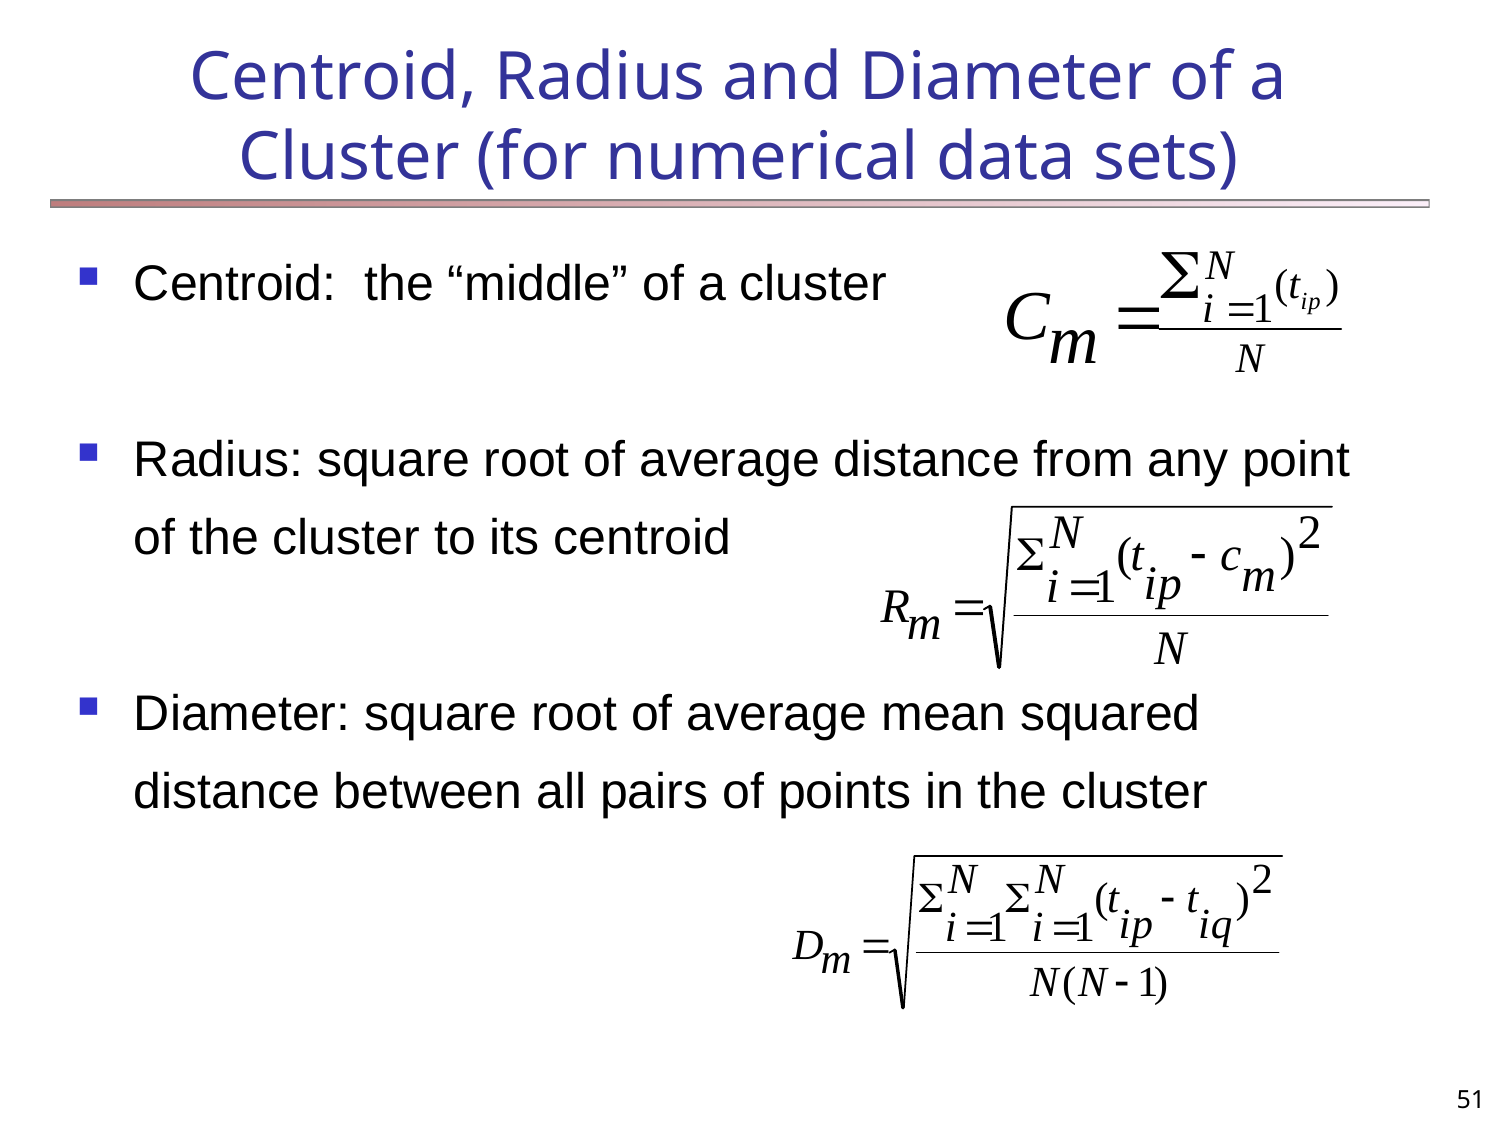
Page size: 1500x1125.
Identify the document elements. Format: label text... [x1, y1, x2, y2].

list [999, 237, 1351, 382]
text_box 51 [1187, 1062, 1500, 1125]
title Centroid, Radius and Diameter of a Cluster (for numerical data sets) [99, 62, 1379, 163]
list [787, 849, 1288, 1016]
list Centroid: the “middle” of a cluster Radius: square root of average distance from any point of the cluster to its centroid Diameter: square root of average mean squared distance between all pairs of points in the cluster [62, 224, 1401, 1063]
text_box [874, 499, 1340, 676]
